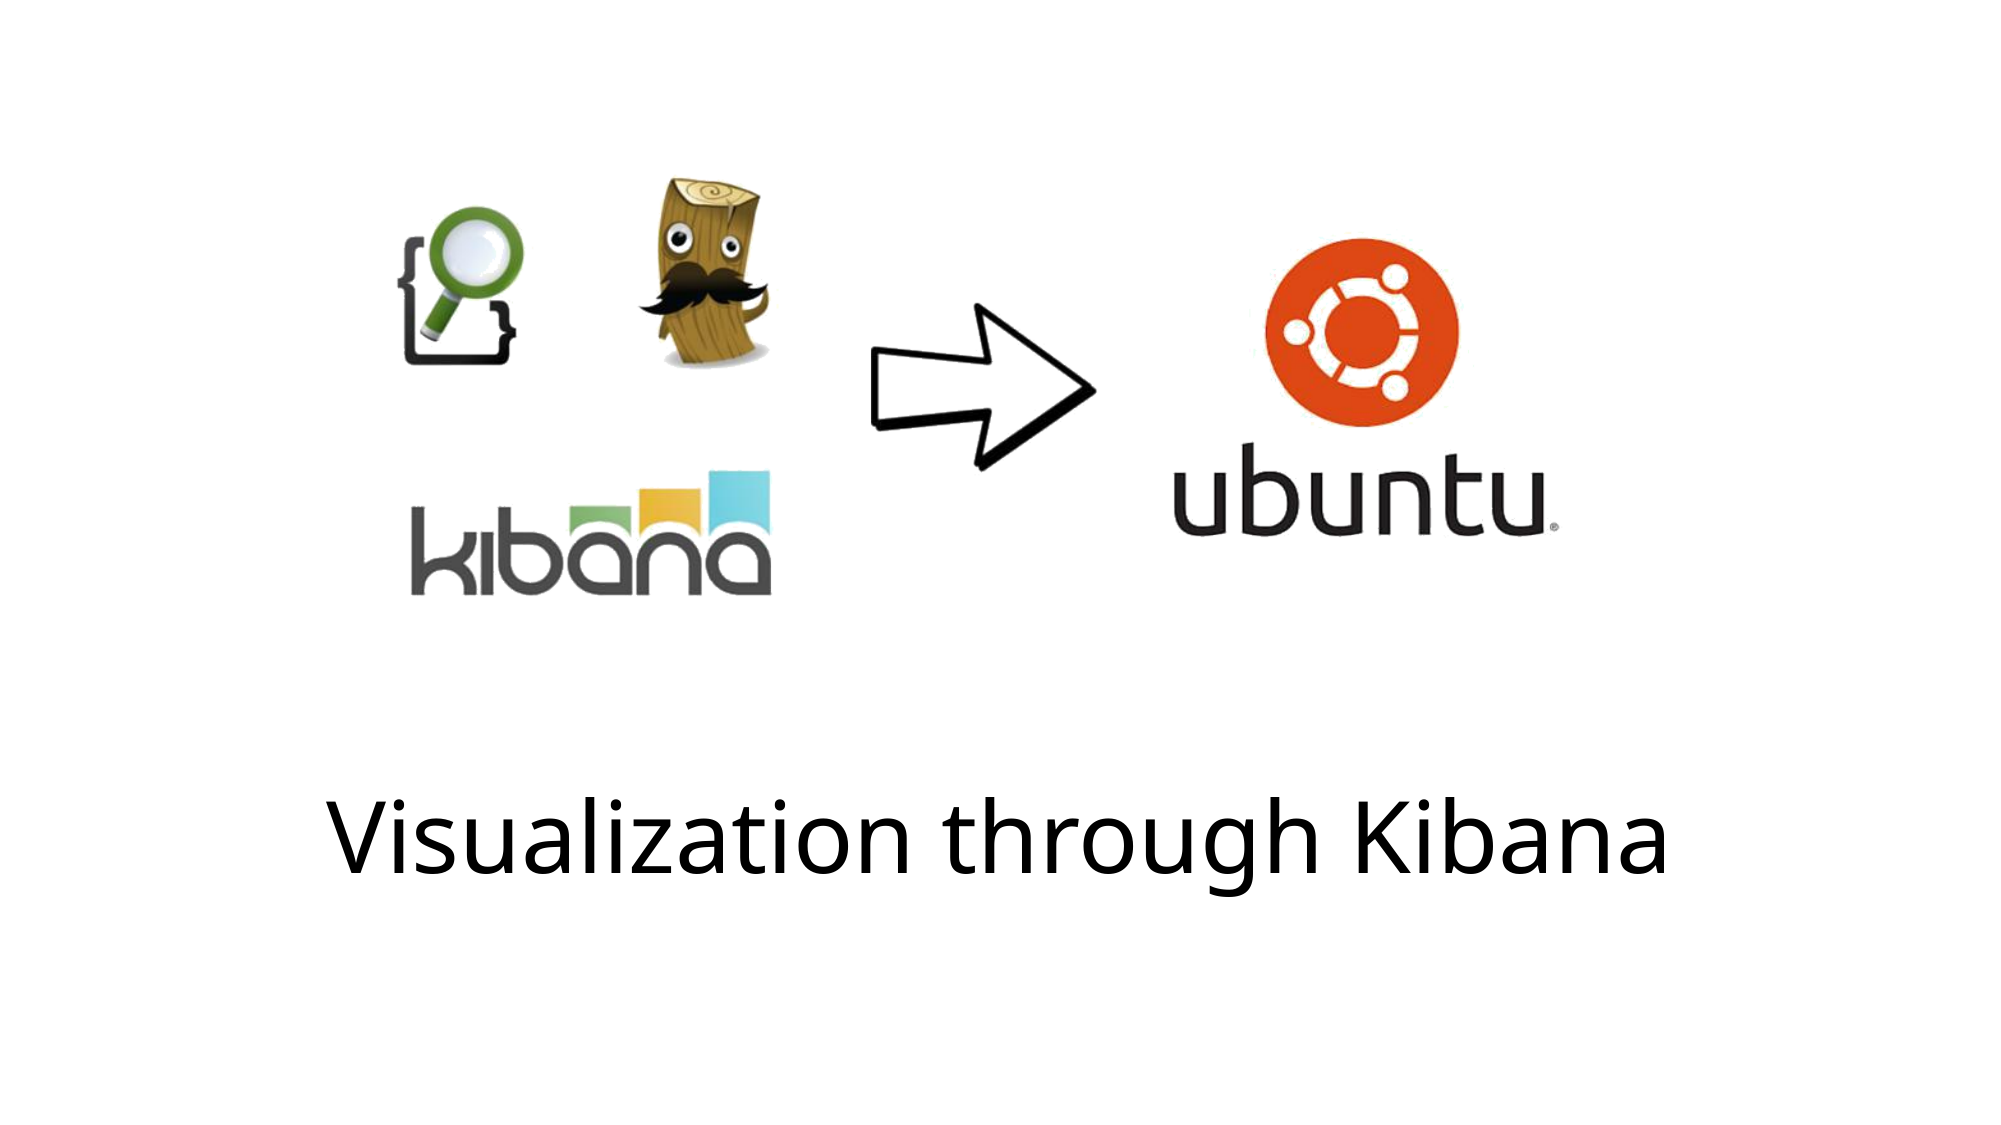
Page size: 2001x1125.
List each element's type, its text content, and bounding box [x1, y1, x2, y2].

title Visualization through Kibana [257, 657, 1743, 903]
picture [329, 70, 1638, 707]
